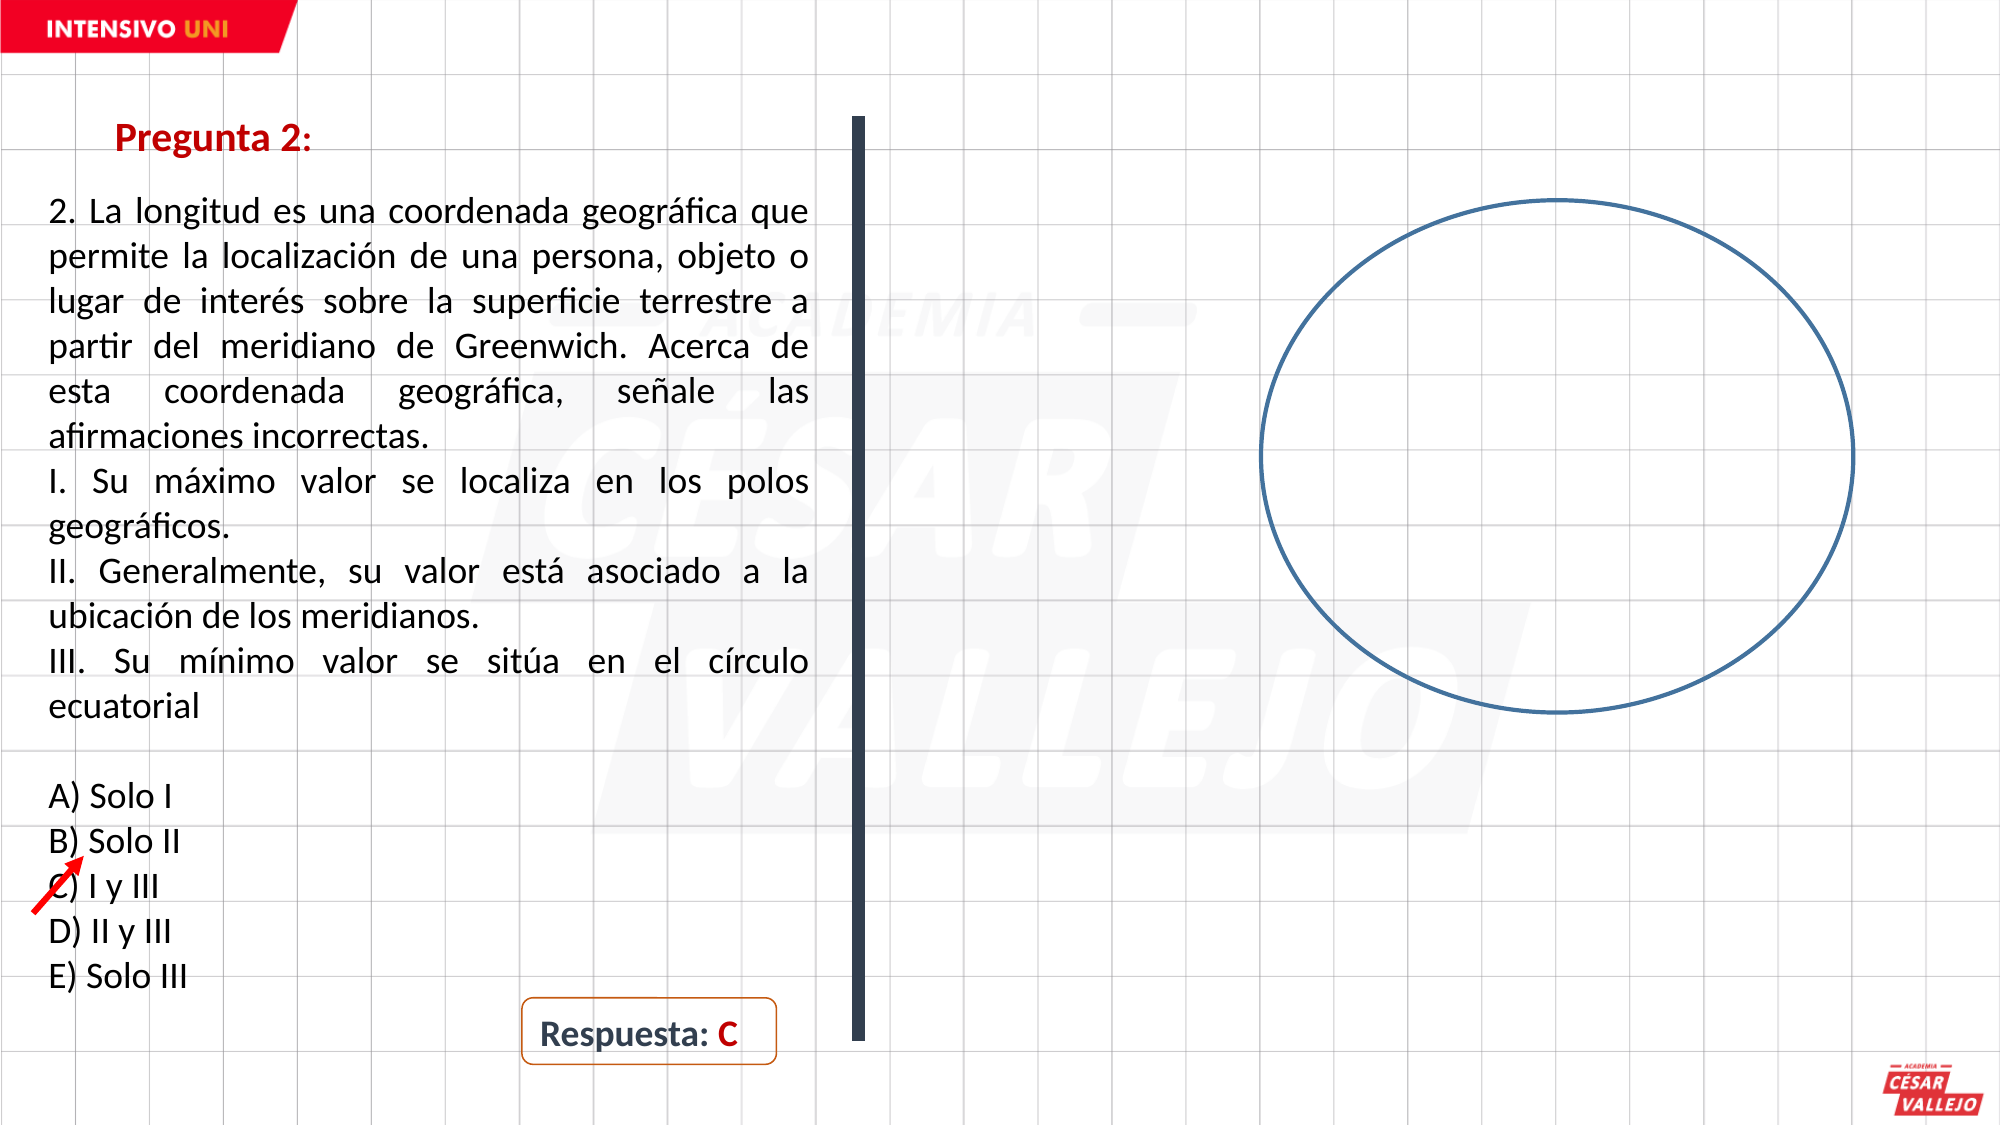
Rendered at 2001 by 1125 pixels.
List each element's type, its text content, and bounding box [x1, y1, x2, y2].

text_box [32, 855, 85, 914]
text_box 2. La longitud es una coordenada geográfica que permite la localización de una persona, objeto o lugar de interés sobre la superficie terrestre a partir del meridiano de Greenwich. Acerca de esta coordenada geográfica, señale las afirmaciones incorrectas. I. Su máximo valor se localiza en los polos geográficos. II. Generalmente, su valor está asociado a la ubicación de los meridianos. III. Su mínimo valor se sitúa en el círculo ecuatorial A) Solo I B) Solo II C) I y III D) II y III E) Solo III [33, 178, 825, 1004]
text_box Pregunta 2: [99, 107, 330, 168]
picture [0, 0, 2000, 1125]
text_box Respuesta: C [521, 1004, 777, 1065]
text_box [1258, 198, 1856, 715]
